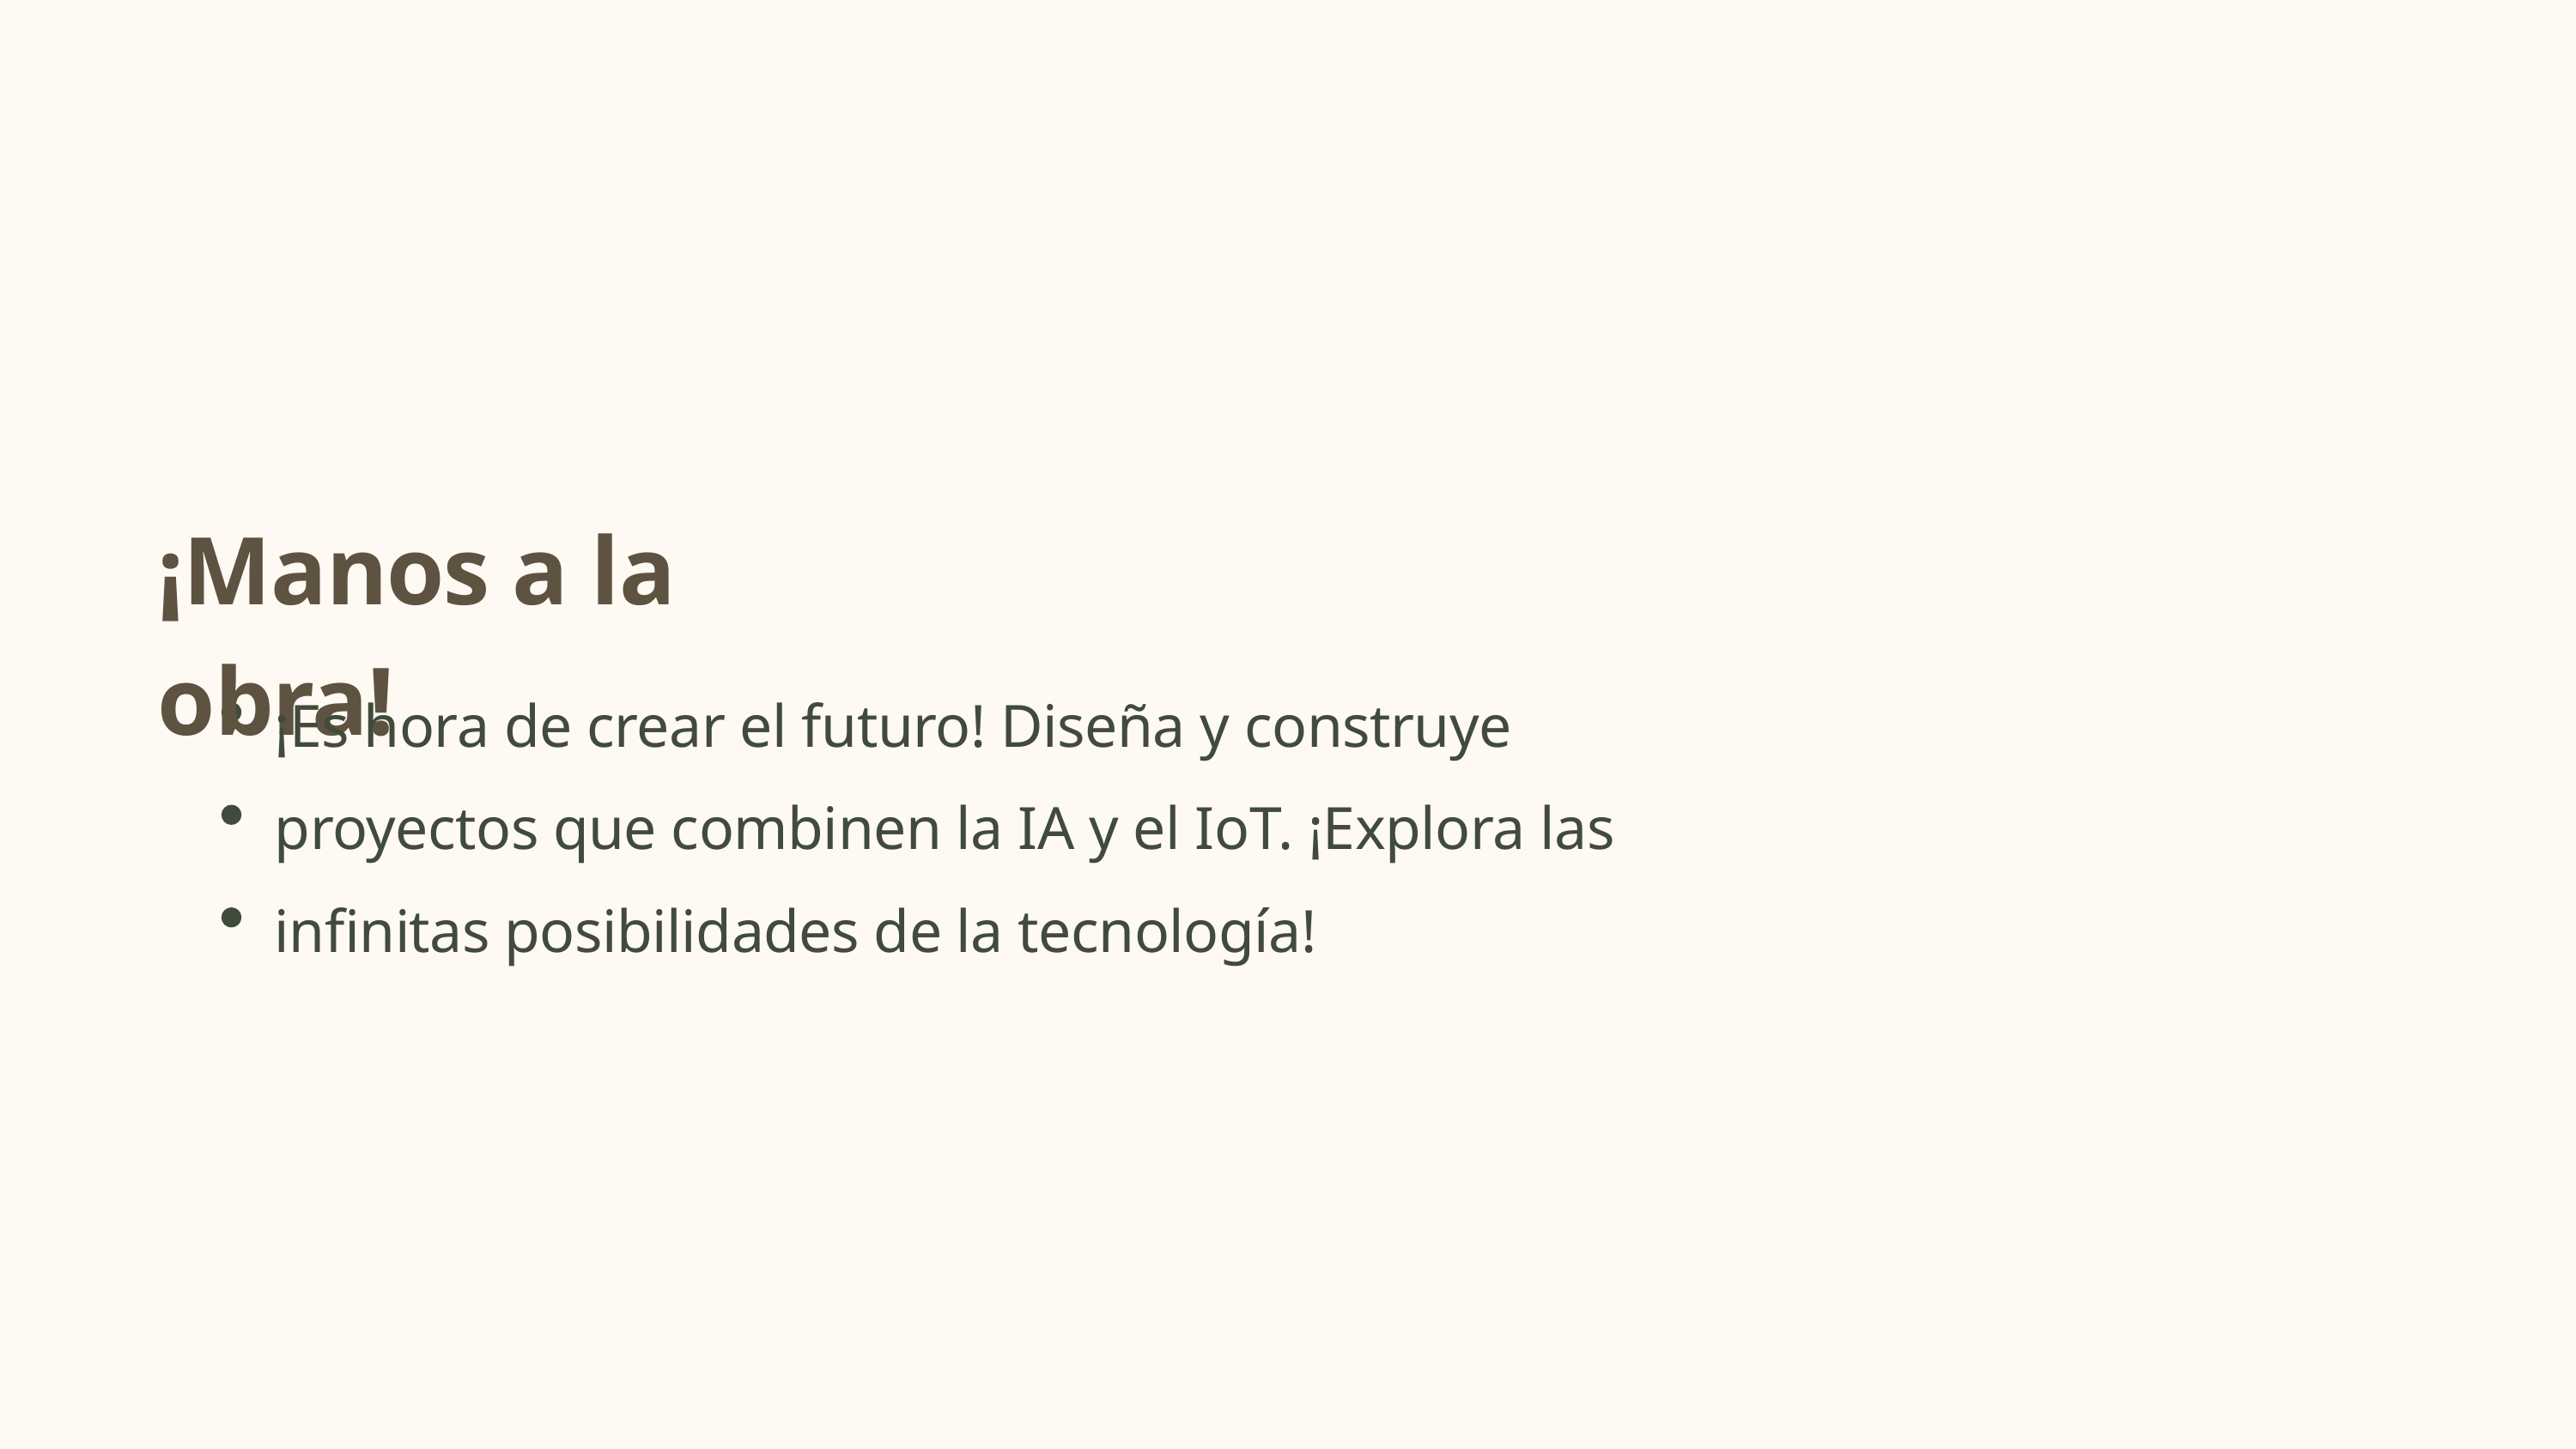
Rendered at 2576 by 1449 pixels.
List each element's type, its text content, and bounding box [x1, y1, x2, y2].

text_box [221, 701, 242, 723]
text_box ¡Manos a la obra! [157, 493, 909, 755]
text_box ¡Es hora de crear el futuro! Diseña y construye proyectos que combinen la IA y el IoT. ¡Explora las infinitas posibilidades de la tecnología! [274, 656, 1787, 964]
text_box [221, 804, 242, 826]
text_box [221, 906, 242, 928]
